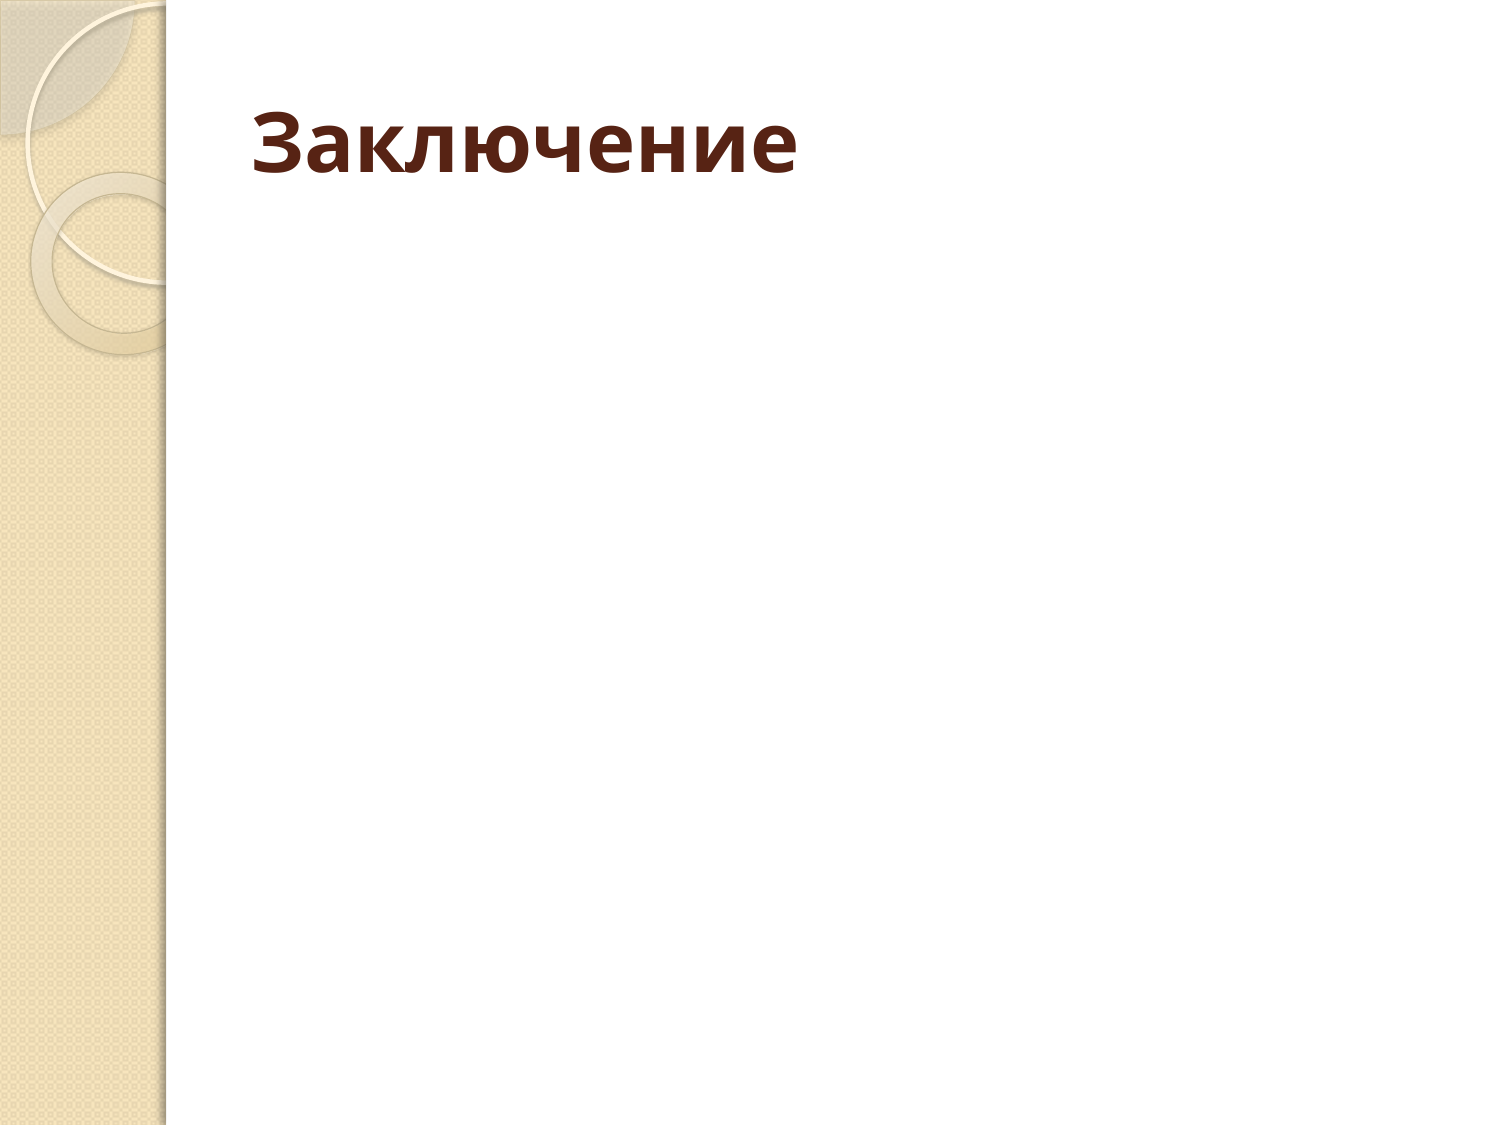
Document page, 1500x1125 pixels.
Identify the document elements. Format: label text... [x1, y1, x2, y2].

title Заключение [235, 45, 1466, 233]
